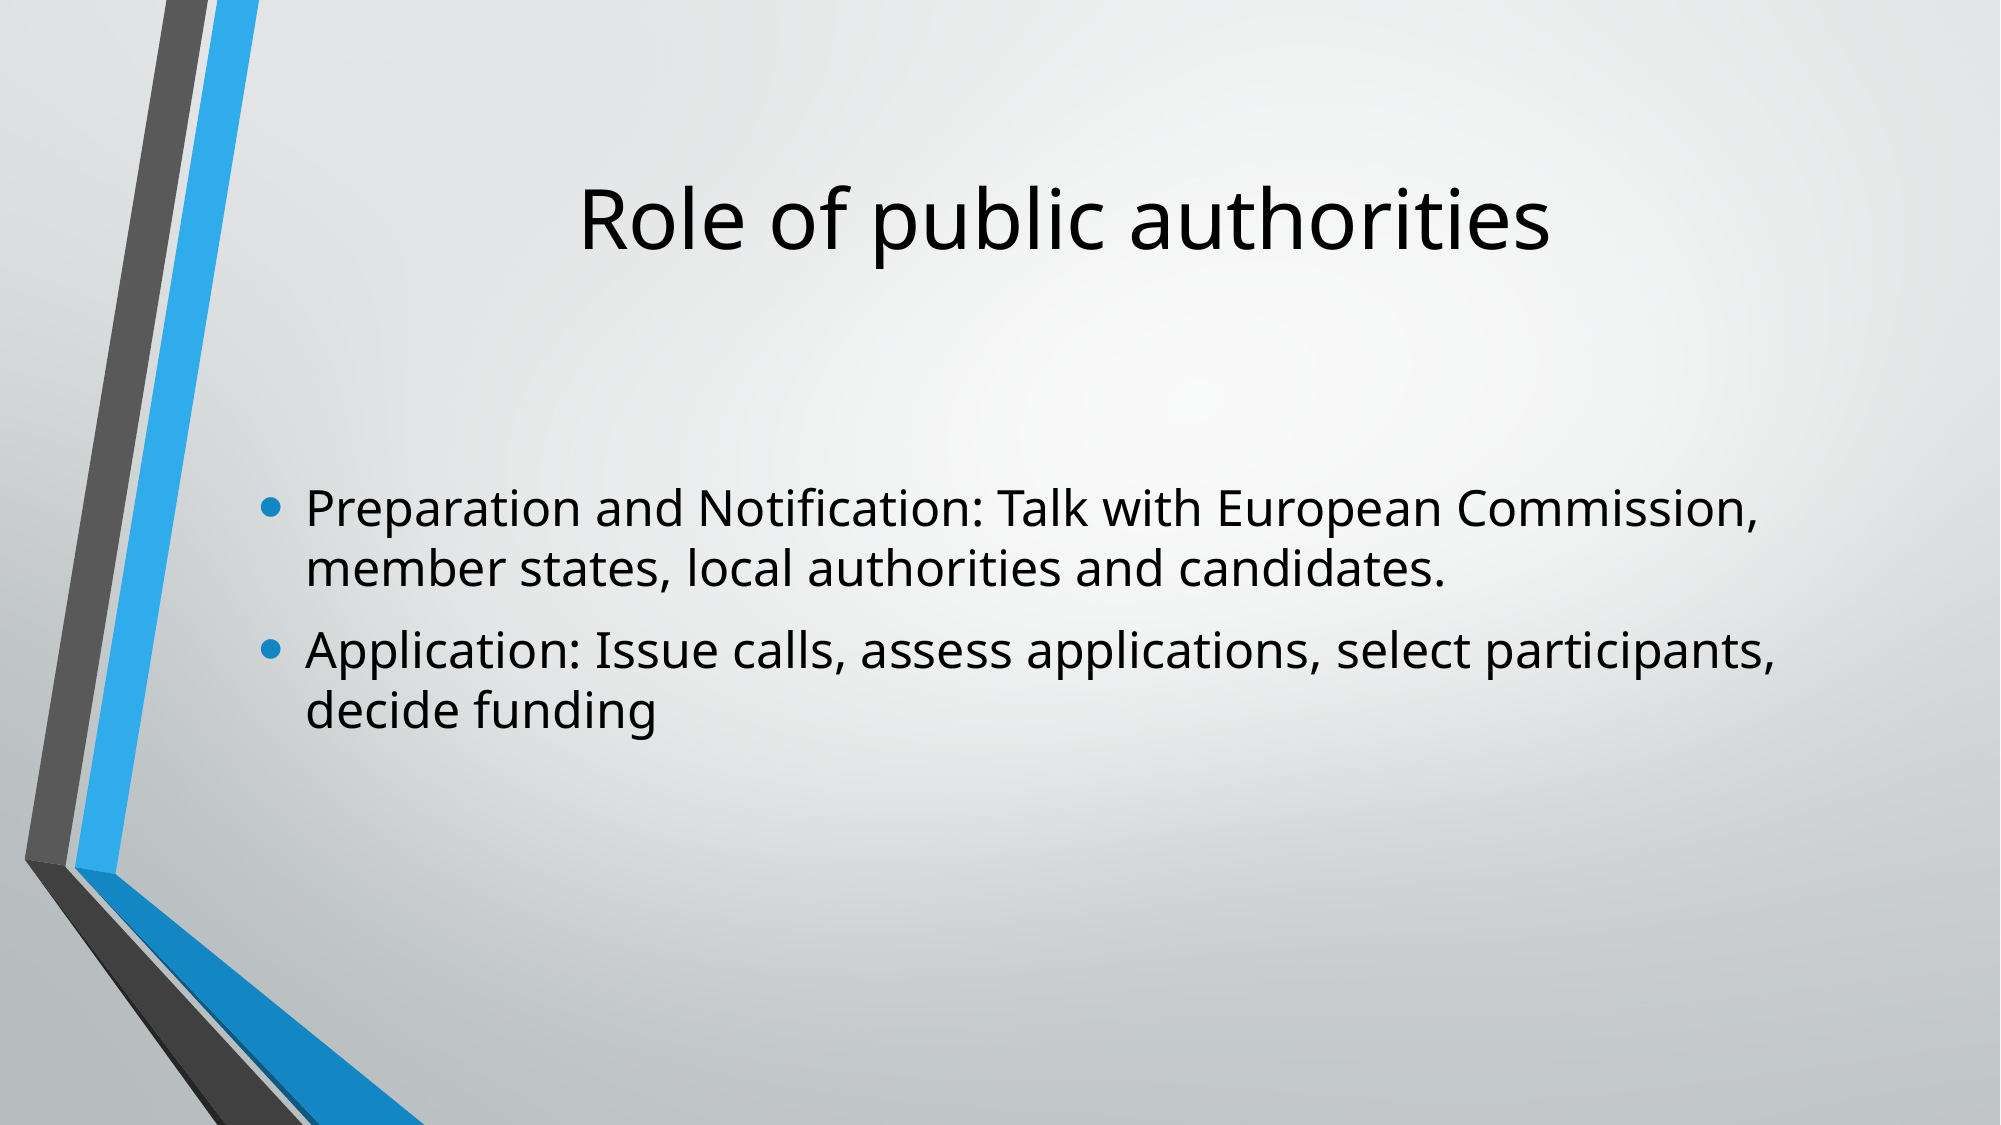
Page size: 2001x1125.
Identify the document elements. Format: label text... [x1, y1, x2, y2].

title Role of public authorities [243, 112, 1887, 321]
list Preparation and Notification: Talk with European Commission, member states, local authorities and candidates. Application: Issue calls, assess applications, select participants, decide funding [243, 347, 1887, 950]
